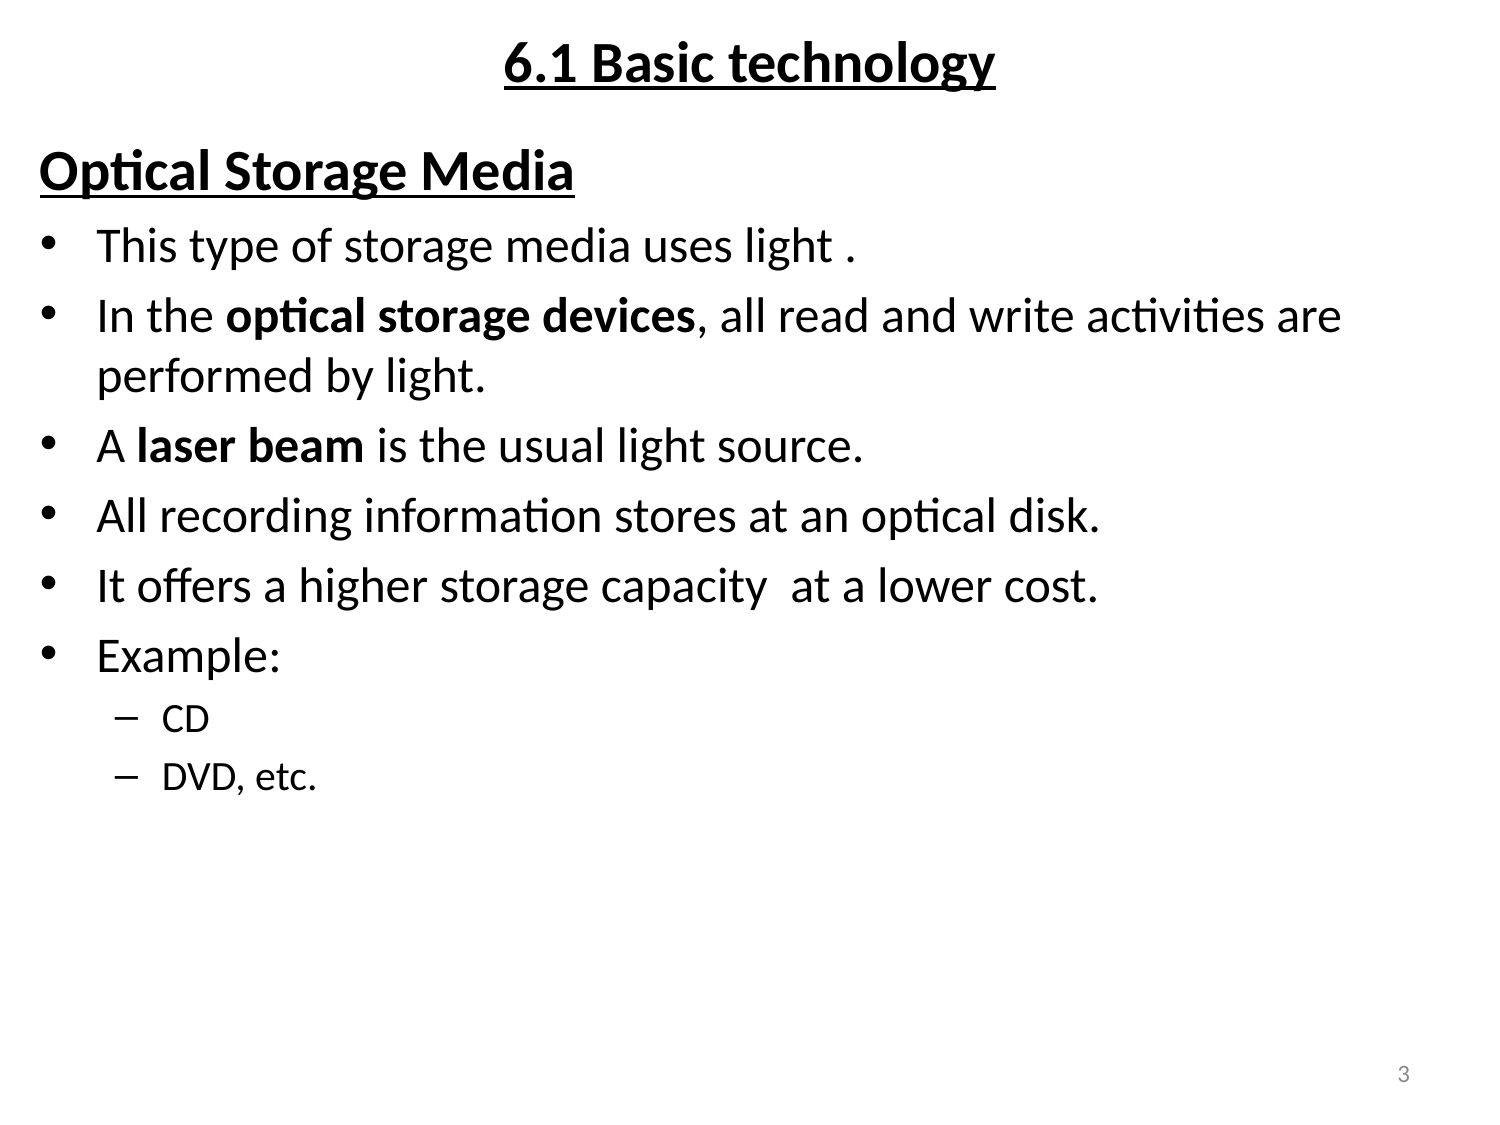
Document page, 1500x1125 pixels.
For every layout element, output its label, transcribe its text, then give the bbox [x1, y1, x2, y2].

title 6.1 Basic technology [75, 0, 1425, 118]
slide_number 3 [1074, 1042, 1425, 1103]
list Optical Storage Media This type of storage media uses light . In the optical storage devices, all read and write activities are performed by light. A laser beam is the usual light source. All recording information stores at an optical disk. It offers a higher storage capacity at a lower cost. Example: CD DVD, etc. [24, 125, 1463, 1075]
